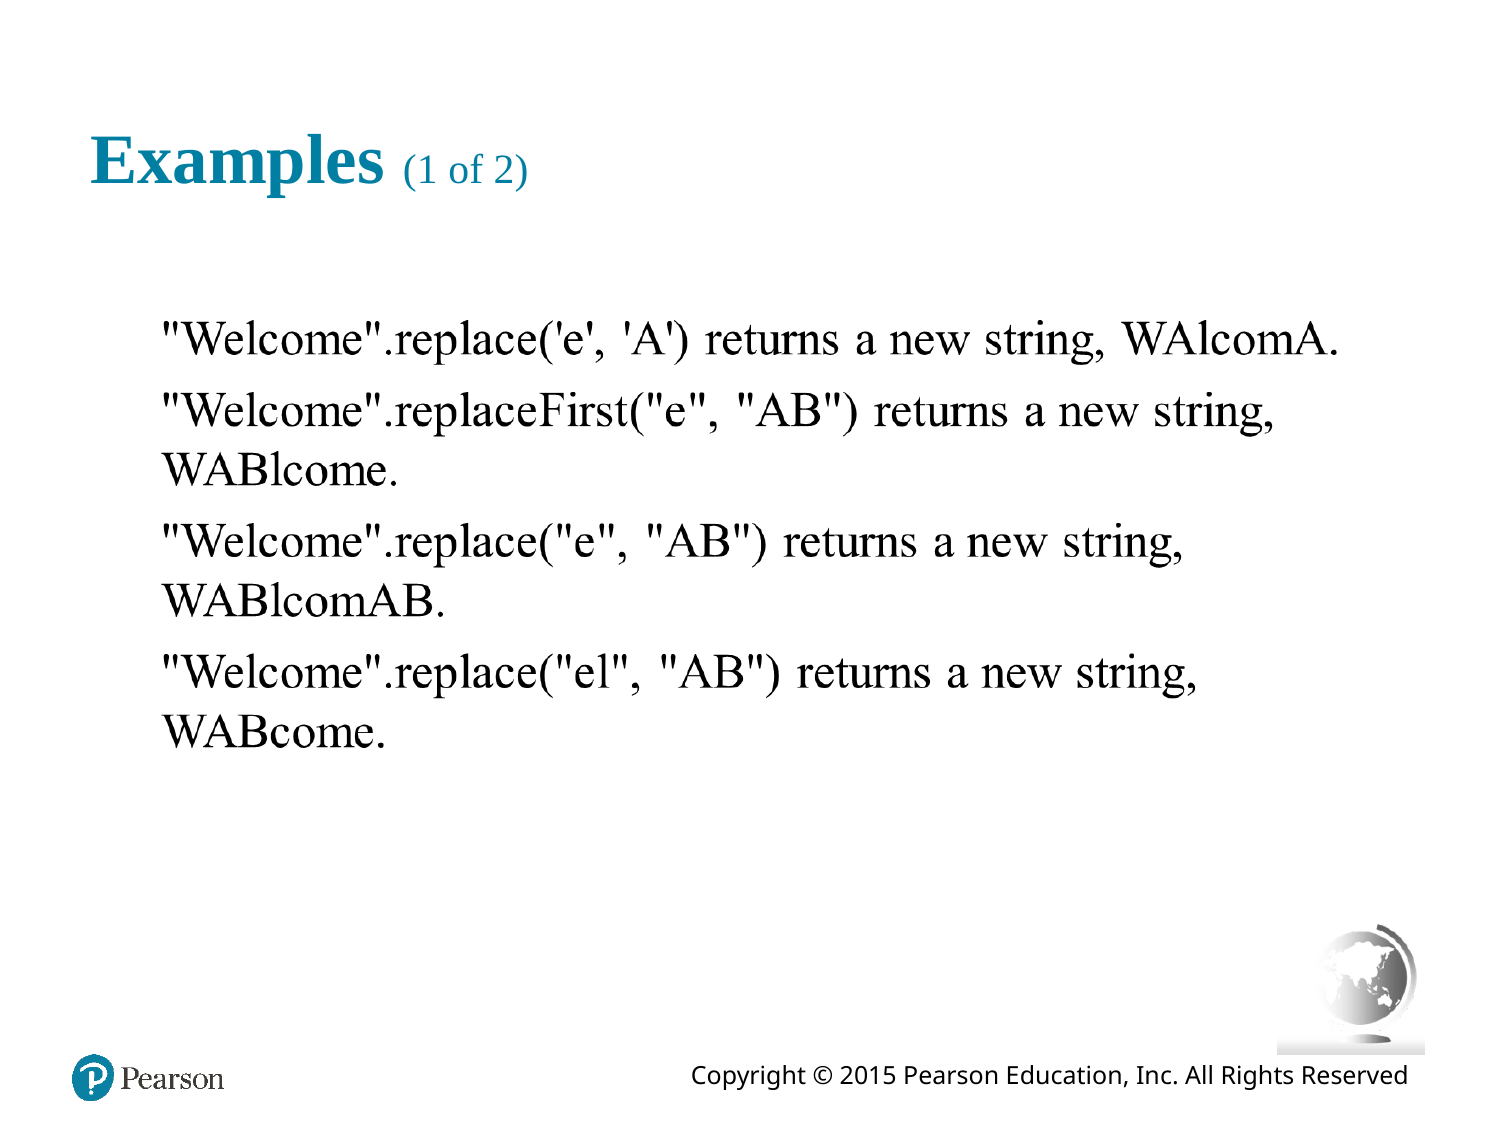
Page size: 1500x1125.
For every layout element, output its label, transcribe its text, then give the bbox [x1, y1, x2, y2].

title Examples (1 of 2) [75, 37, 1425, 213]
picture [72, 1088, 82, 1101]
picture [130, 291, 1370, 789]
picture [1277, 919, 1425, 1055]
picture [99, 1054, 224, 1101]
picture [81, 1063, 106, 1088]
picture [72, 1054, 88, 1070]
